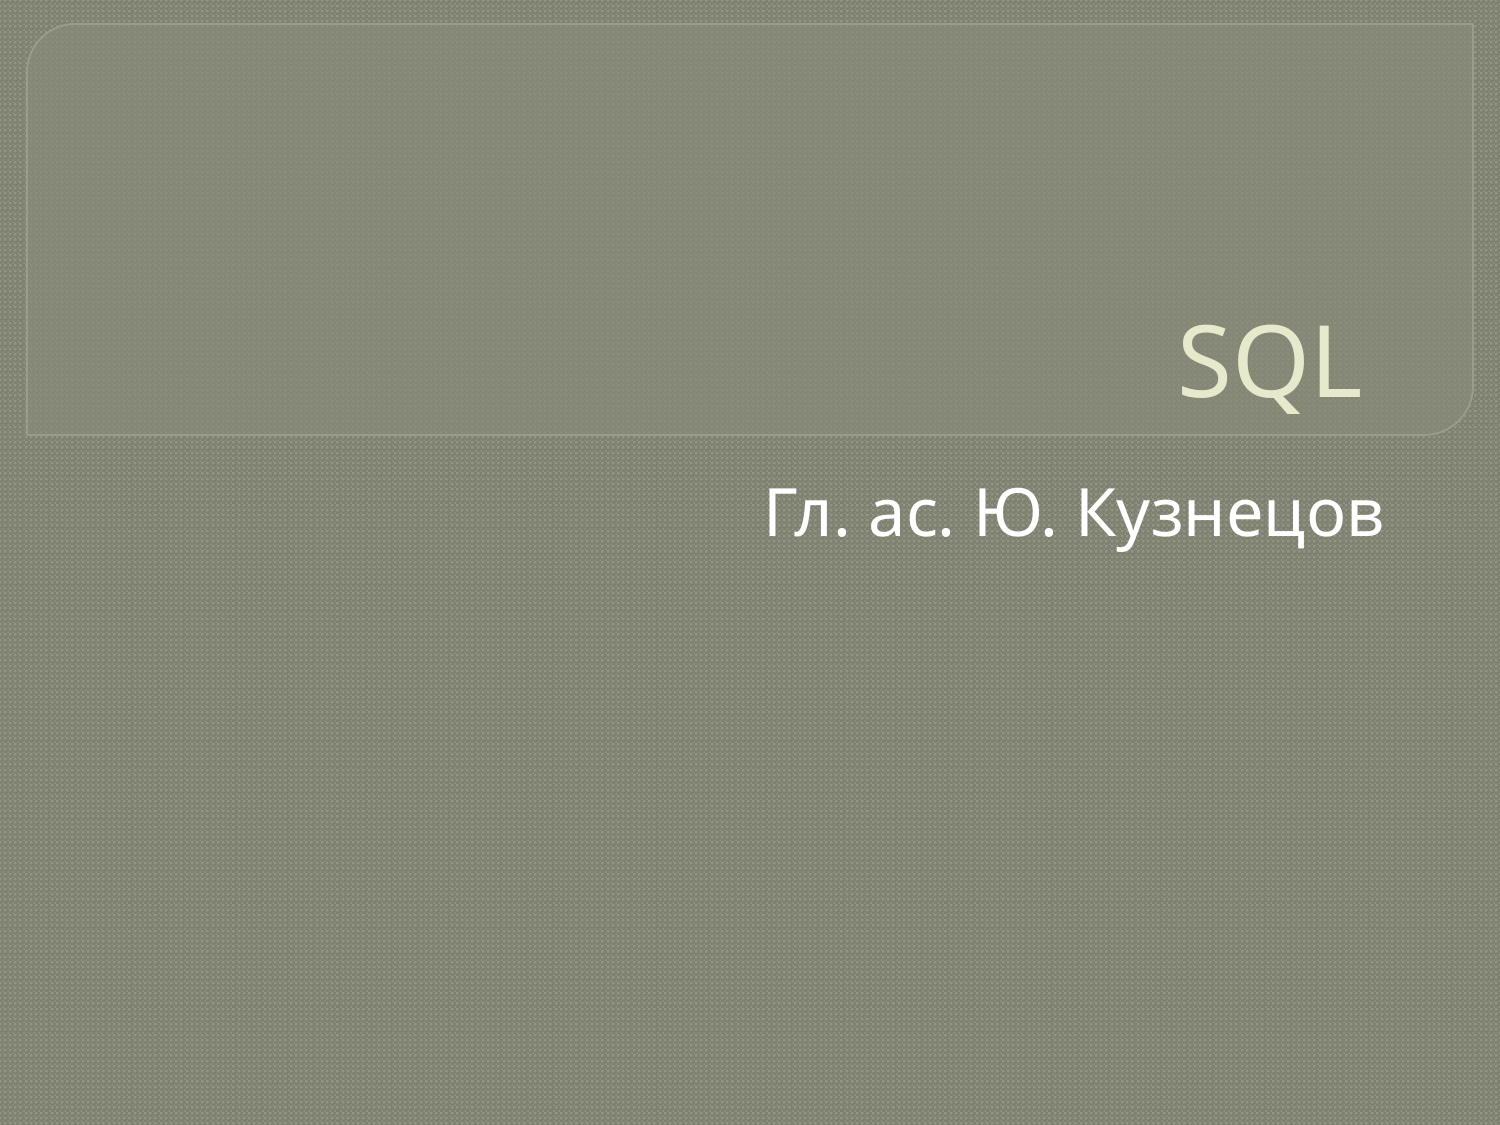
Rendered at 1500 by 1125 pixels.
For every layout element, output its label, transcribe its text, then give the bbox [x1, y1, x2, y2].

subtitle Гл. ас. Ю. Кузнецов [350, 462, 1427, 750]
title SQL [76, 62, 1427, 425]
